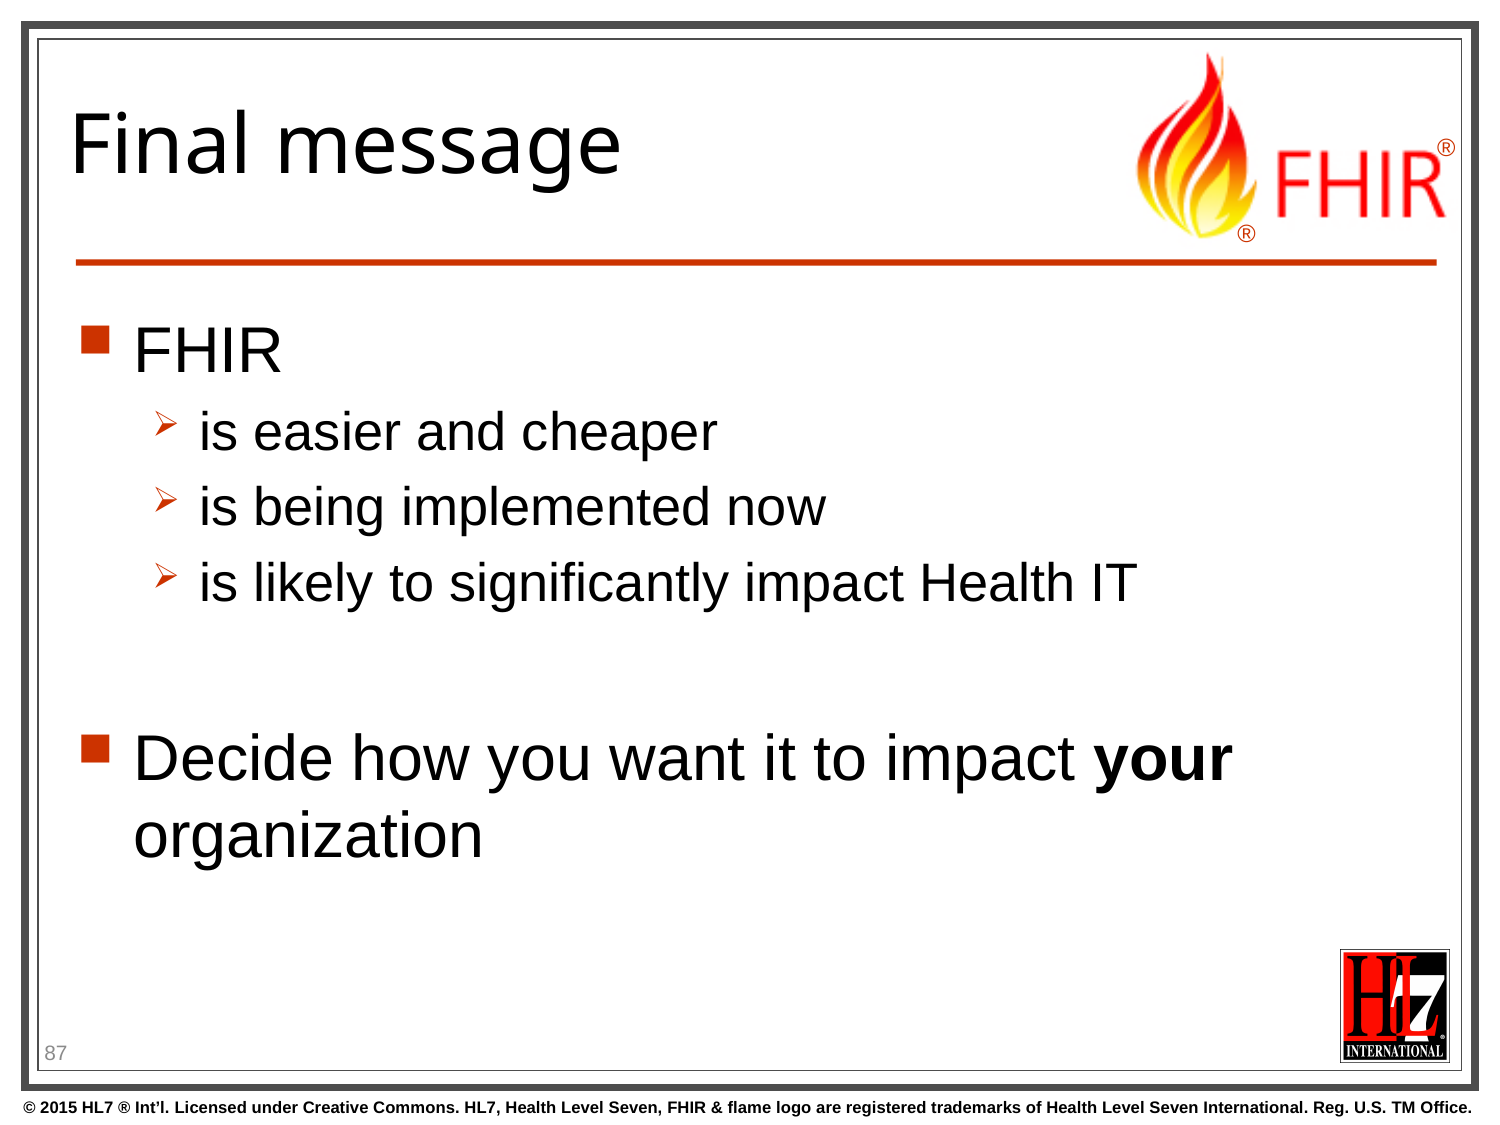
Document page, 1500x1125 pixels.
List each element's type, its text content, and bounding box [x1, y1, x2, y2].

picture [1124, 42, 1458, 249]
picture [1340, 949, 1450, 1063]
list FHIR is easier and cheaper is being implemented now is likely to significantly impact Health IT Decide how you want it to impact your organization [62, 299, 1438, 1059]
slide_number 87 [29, 1034, 148, 1071]
title Final message [53, 54, 1128, 244]
